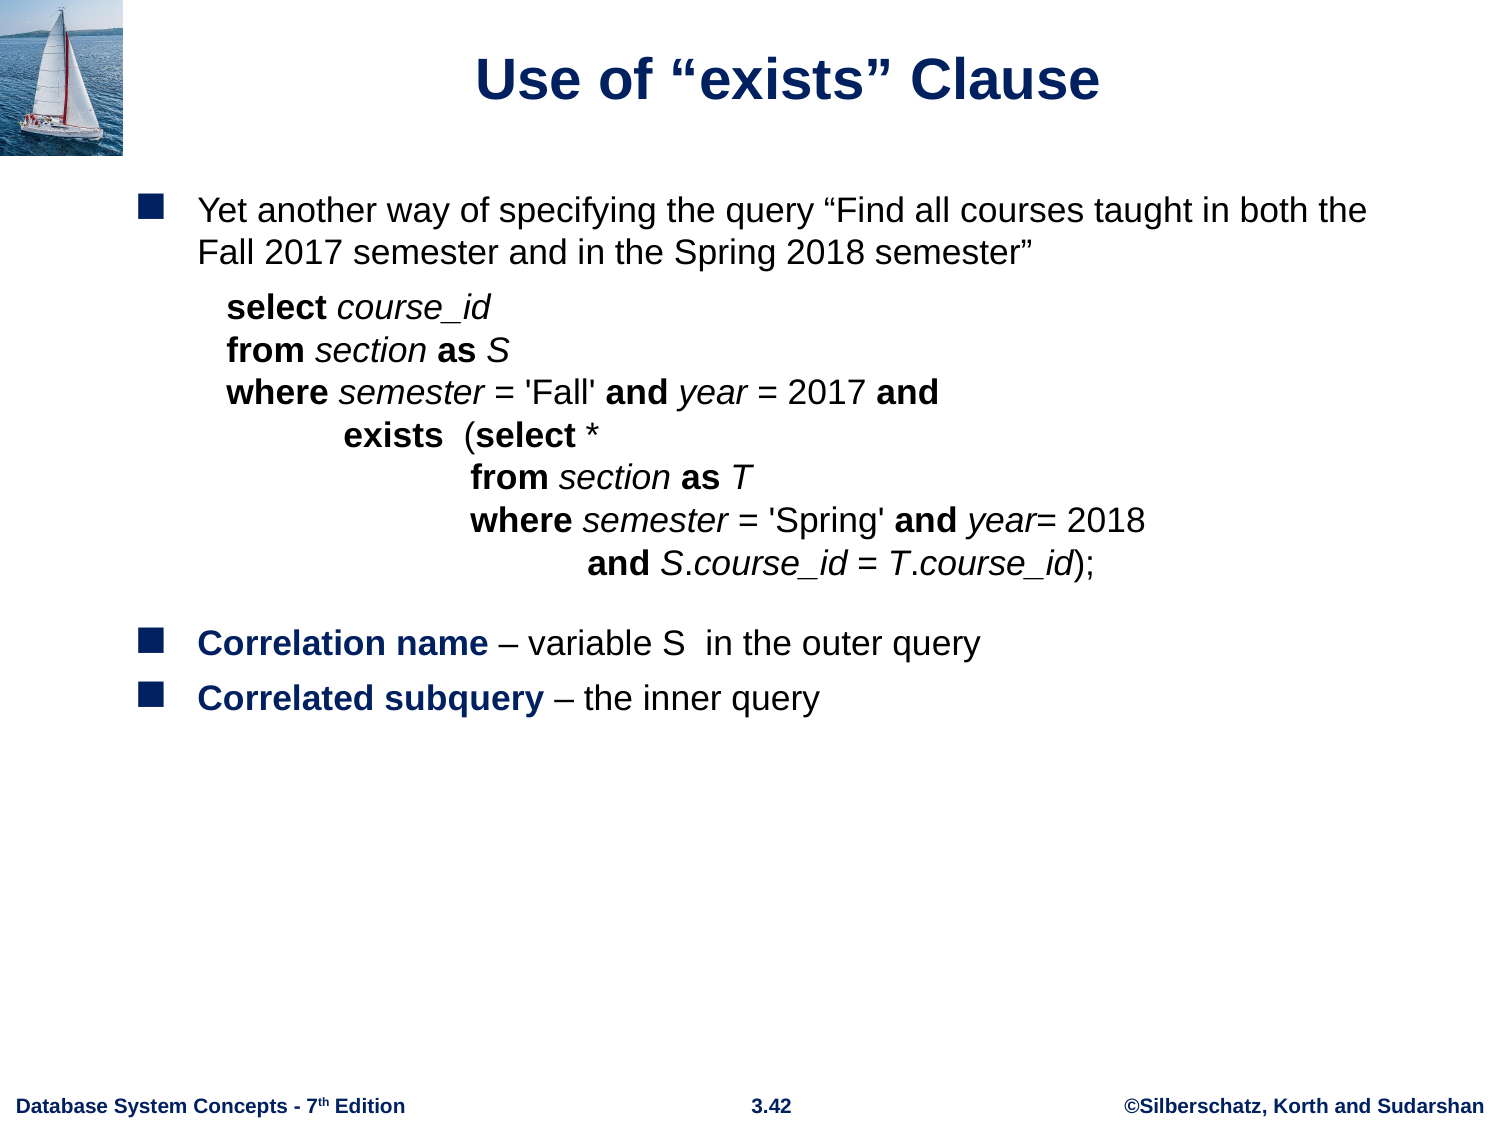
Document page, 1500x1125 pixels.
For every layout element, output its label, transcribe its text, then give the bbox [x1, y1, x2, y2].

list Yet another way of specifying the query “Find all courses taught in both the Fall 2017 semester and in the Spring 2018 semester” select course_id from section as S where semester = 'Fall' and year = 2017 and exists (select * from section as T where semester = 'Spring' and year= 2018 and S.course_id = T.course_id); Correlation name – variable S in the outer query Correlated subquery – the inner query [126, 179, 1414, 984]
title Use of “exists” Clause [125, 18, 1452, 120]
picture [0, 0, 123, 156]
